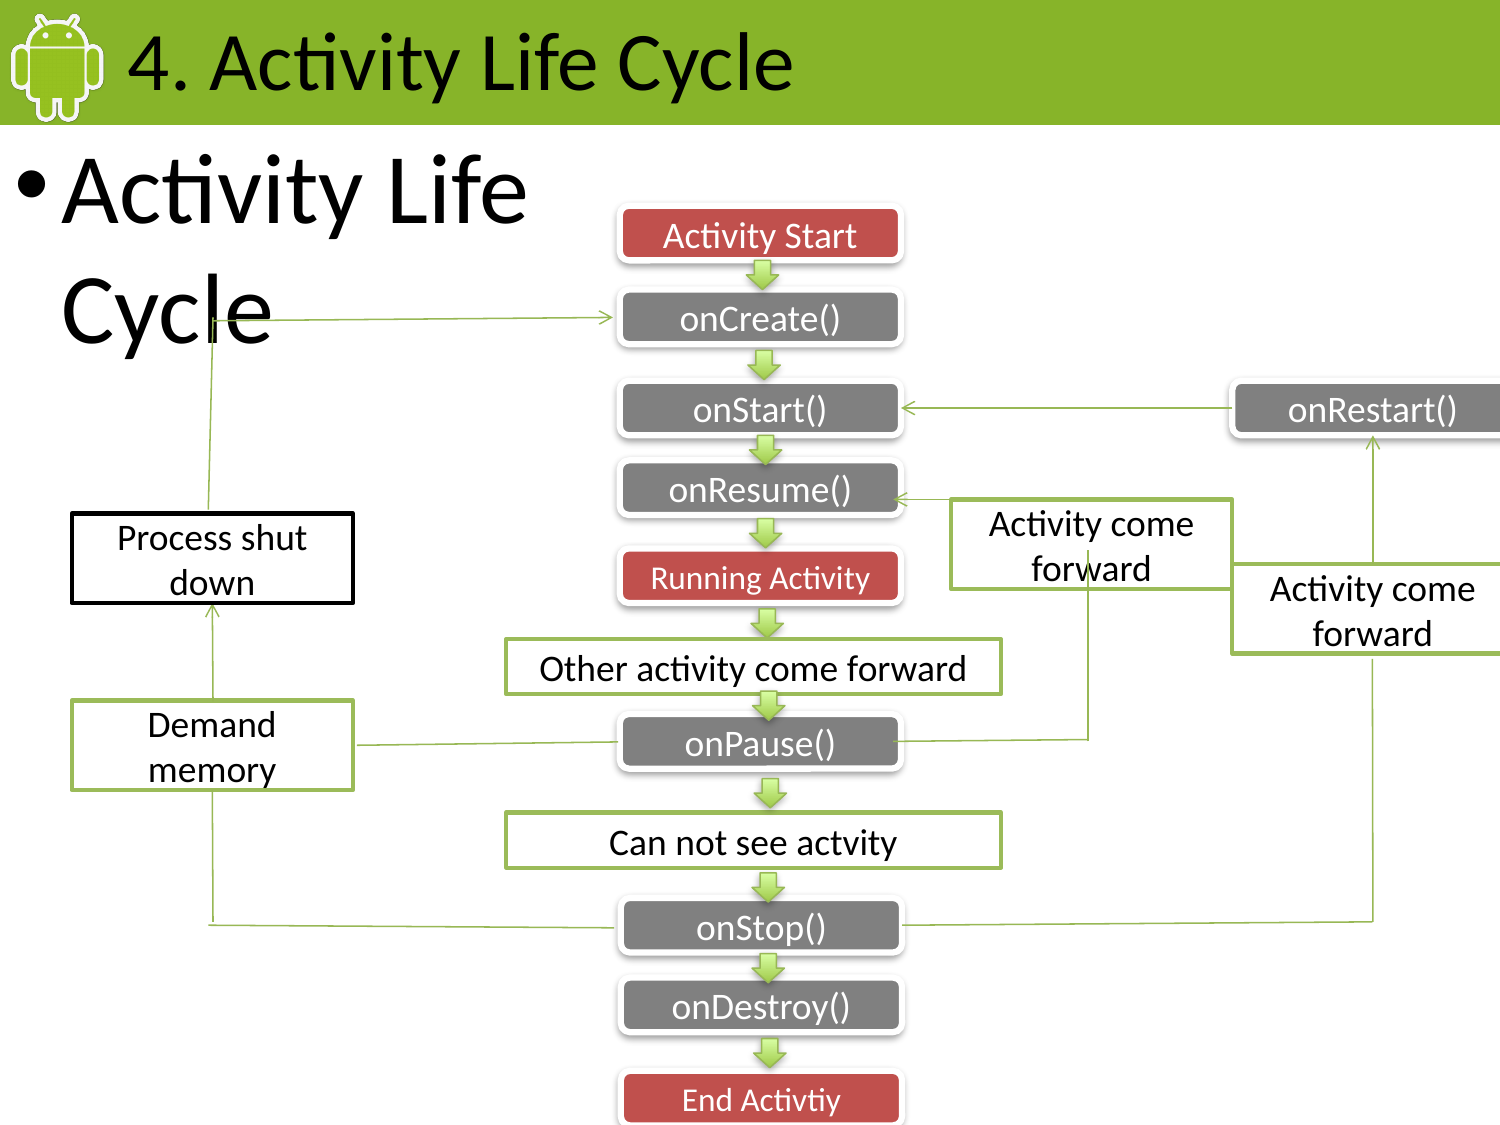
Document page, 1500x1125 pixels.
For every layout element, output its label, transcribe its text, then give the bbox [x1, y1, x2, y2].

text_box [356, 741, 619, 746]
text_box onStop() [617, 894, 906, 956]
text_box Activity Start [616, 202, 905, 264]
text_box Can not see actvity [504, 810, 1003, 870]
text_box onPause() [616, 710, 905, 772]
text_box [753, 777, 788, 809]
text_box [208, 325, 214, 510]
text_box Process shut down [70, 511, 355, 605]
text_box Activity come forward [1087, 497, 1234, 591]
text_box [748, 434, 783, 466]
text_box onStart() [616, 377, 905, 439]
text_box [892, 499, 1089, 742]
text_box End Activtiy [617, 1067, 906, 1125]
text_box onResume() [616, 457, 905, 519]
text_box onRestart() [1229, 377, 1500, 439]
text_box [752, 1037, 787, 1069]
text_box Activity come forward [1230, 562, 1500, 656]
text_box onDestroy() [617, 974, 906, 1036]
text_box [901, 921, 1370, 926]
text_box [751, 952, 786, 984]
text_box Running Activity [616, 545, 887, 607]
text_box [751, 690, 786, 721]
text_box [745, 259, 780, 291]
text_box [748, 517, 783, 549]
text_box Activity Life Cycle [0, 134, 613, 371]
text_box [212, 317, 614, 321]
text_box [208, 924, 615, 929]
text_box Other activity come forward [504, 637, 887, 696]
text_box [747, 349, 781, 381]
text_box onCreate() [616, 286, 905, 348]
text_box [751, 872, 786, 903]
text_box [750, 608, 785, 637]
text_box Demand memory [70, 698, 355, 792]
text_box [0, 0, 1500, 126]
